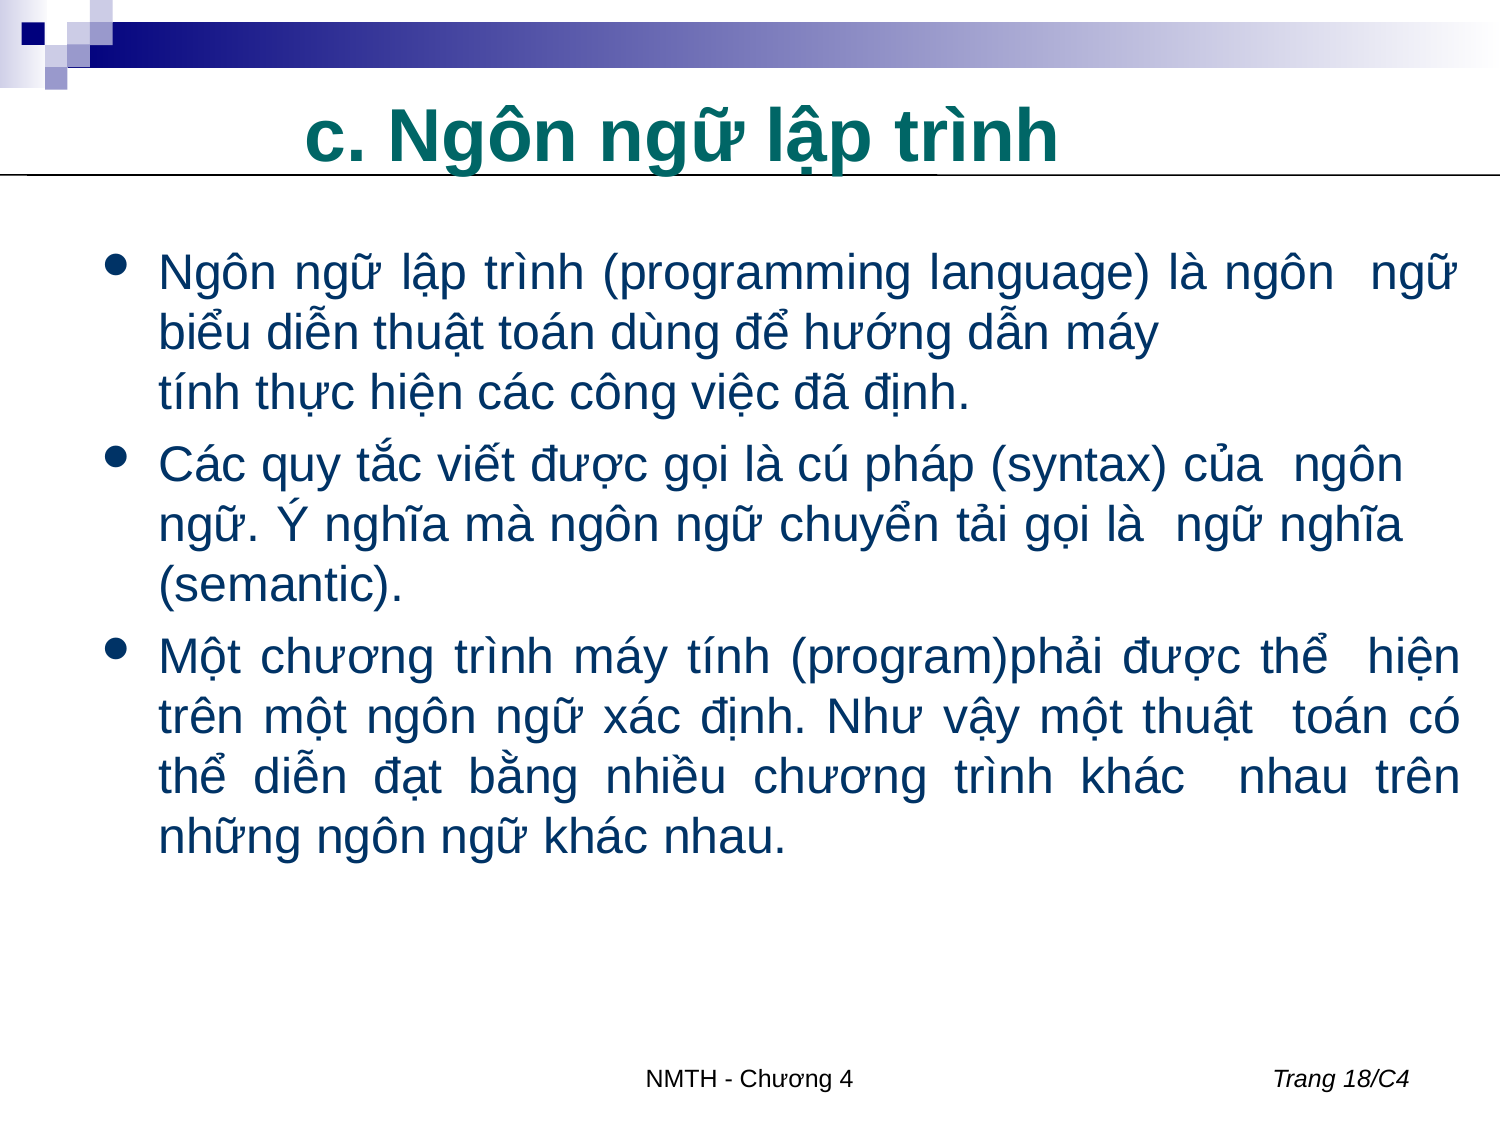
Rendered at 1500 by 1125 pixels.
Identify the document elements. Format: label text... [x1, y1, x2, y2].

text_box Ngôn ngữ lập trình (programming language) là ngôn ngữ biểu diễn thuật toán dùng để hướng dẫn máy tính thực hiện các công việc đã định. Các quy tắc viết được gọi là cú pháp (syntax) của ngôn ngữ. Ý nghĩa mà ngôn ngữ chuyển tải gọi là ngữ nghĩa (semantic). Một chương trình máy tính (program)phải được thể hiện trên một ngôn ngữ xác định. Như vậy một thuật toán có thể diễn đạt bằng nhiều chương trình khác nhau trên những ngôn ngữ khác nhau. [99, 237, 1463, 864]
title c. Ngôn ngữ lập trình [150, 35, 1213, 226]
footer NMTH - Chương 4 [512, 1025, 988, 1100]
slide_number Trang 18/C4 [1074, 1025, 1425, 1100]
